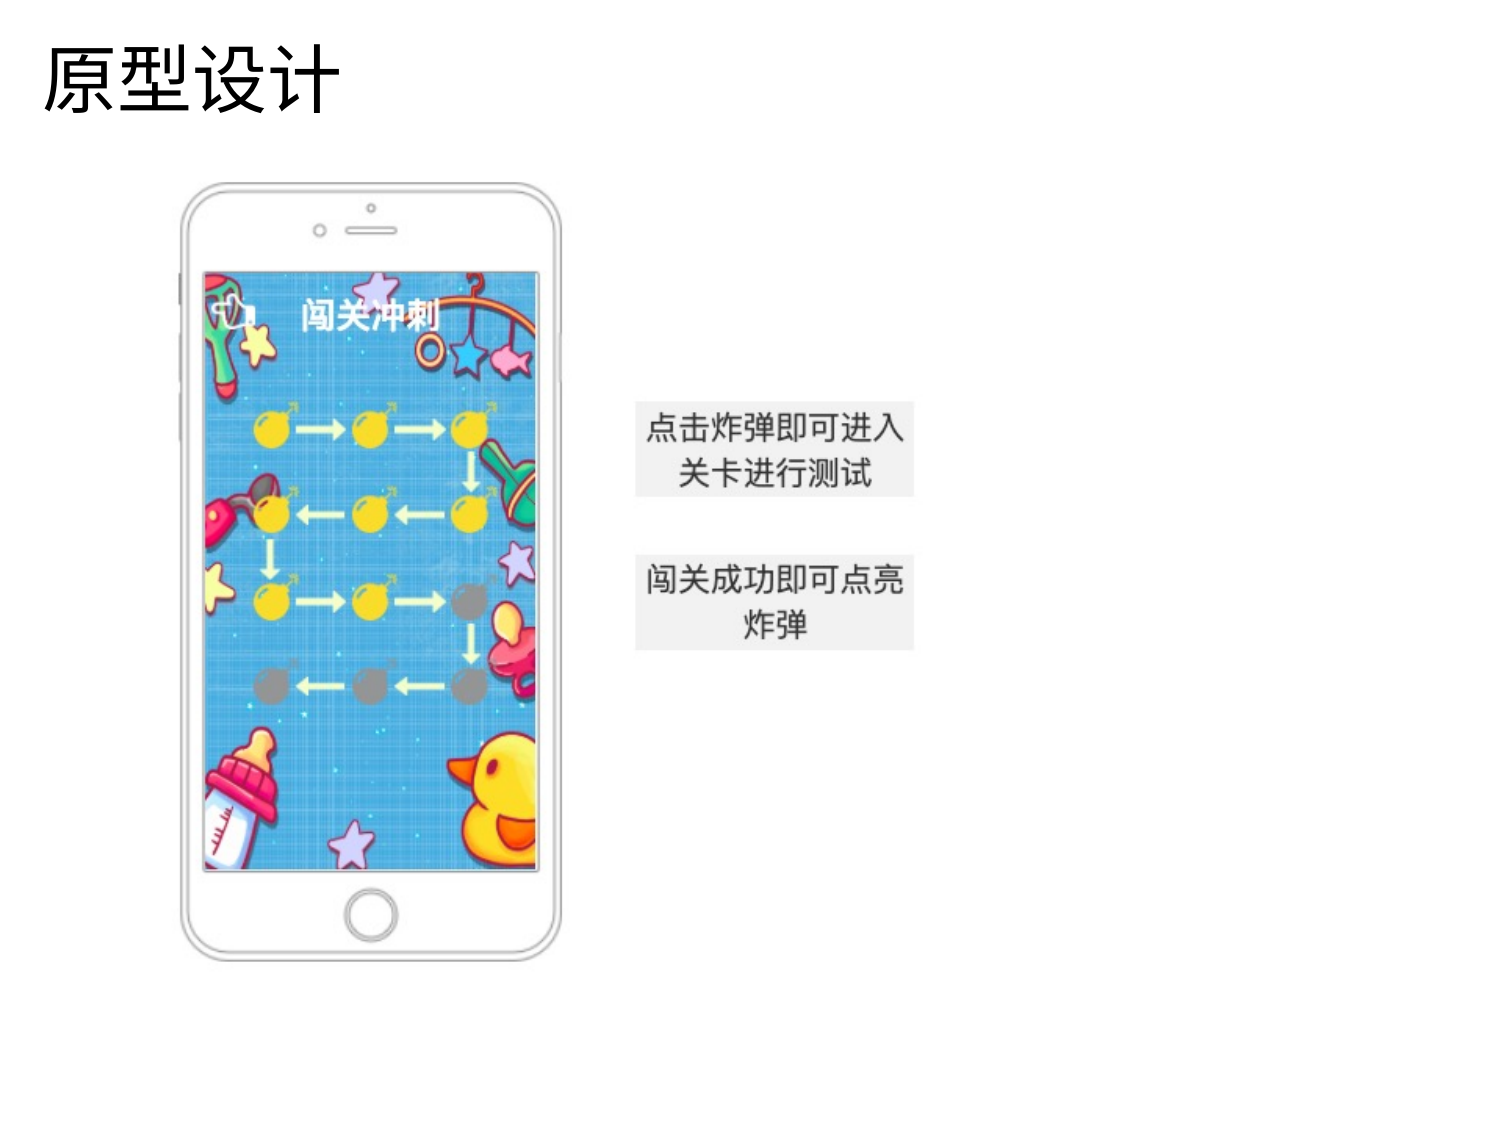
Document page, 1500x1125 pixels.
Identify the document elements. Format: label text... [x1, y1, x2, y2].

title 原型设计 [0, 0, 384, 157]
picture [170, 170, 933, 976]
